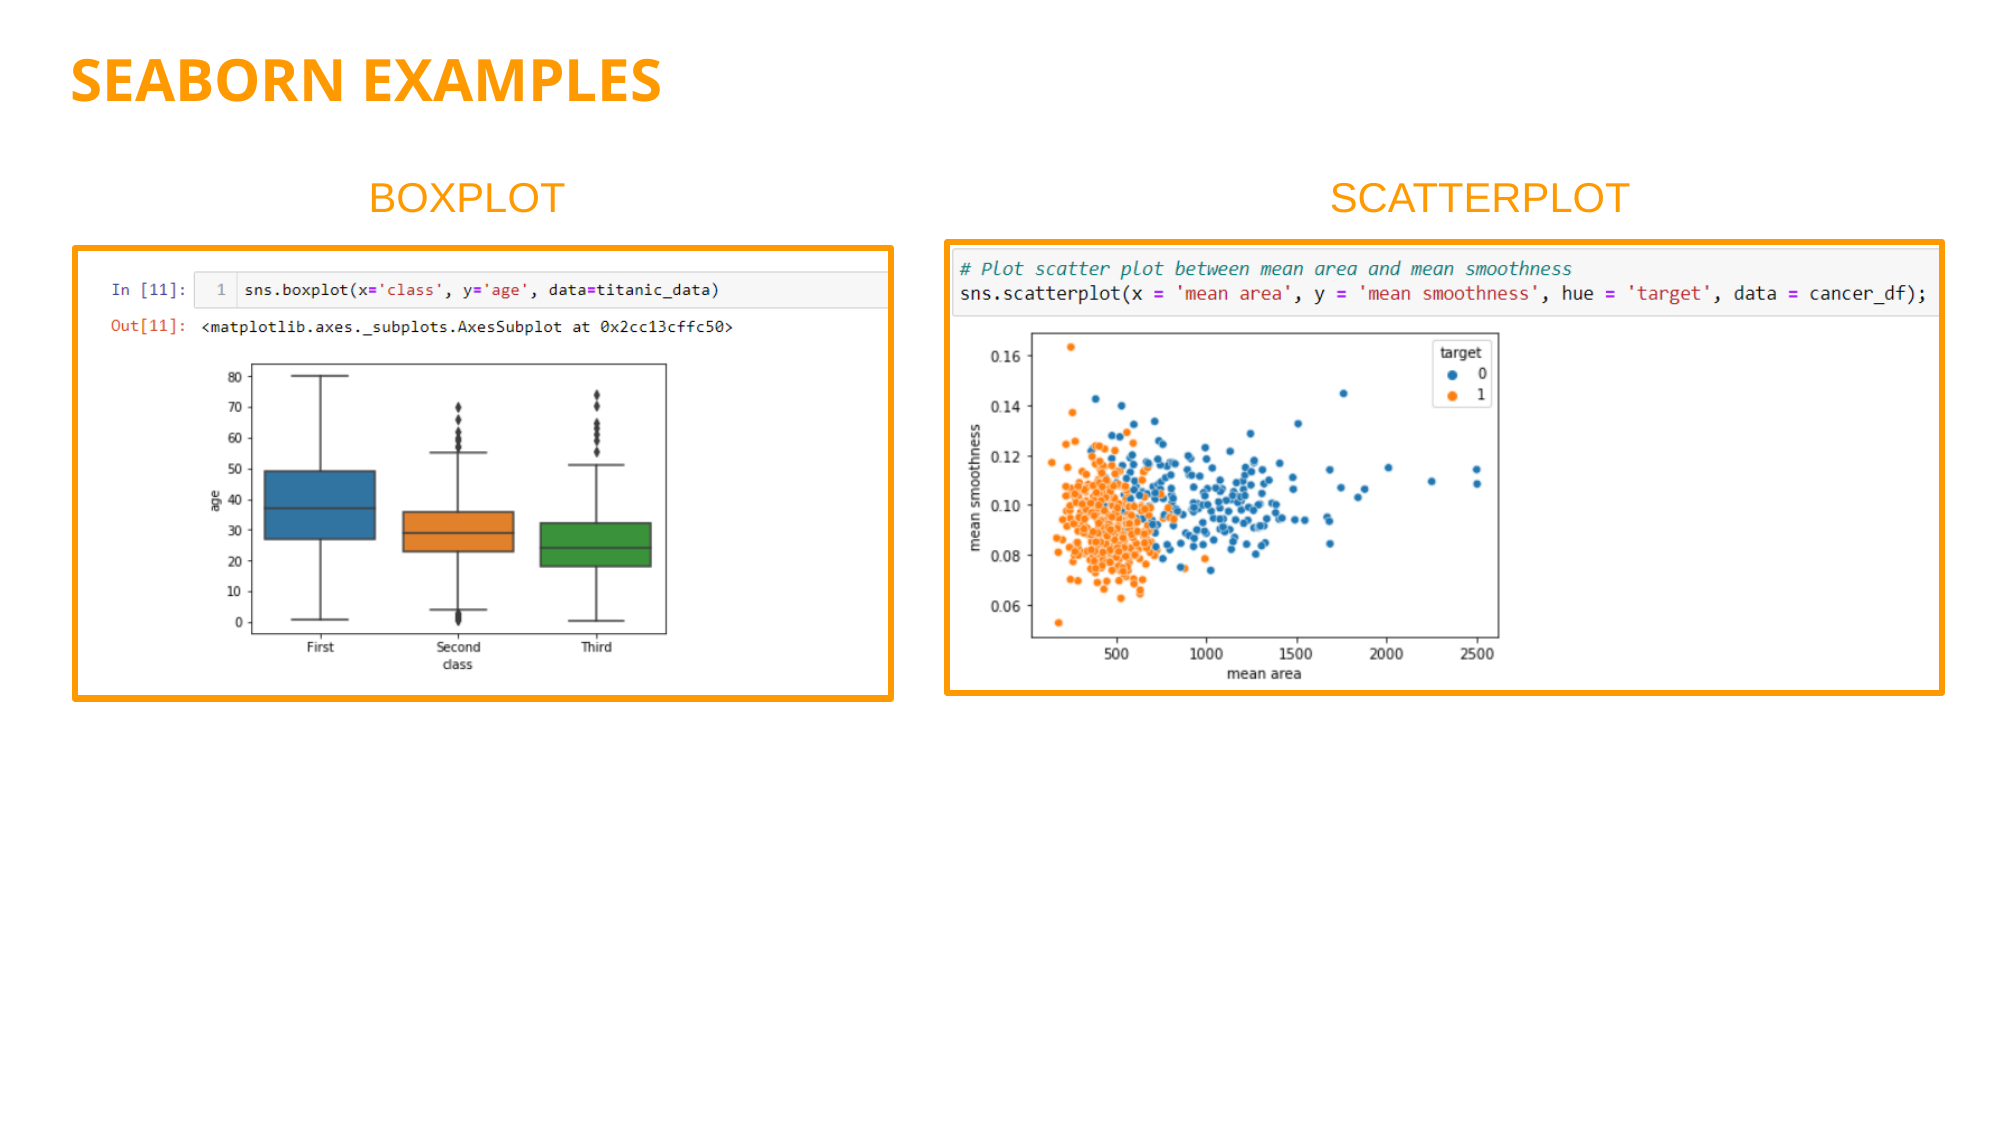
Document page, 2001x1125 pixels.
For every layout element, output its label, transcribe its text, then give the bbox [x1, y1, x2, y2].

picture [950, 245, 1939, 690]
picture [77, 251, 888, 696]
text_box SCATTERPLOT [1315, 163, 1646, 229]
text_box SEABORN EXAMPLES [55, 35, 1668, 121]
text_box BOXPLOT [353, 163, 581, 229]
